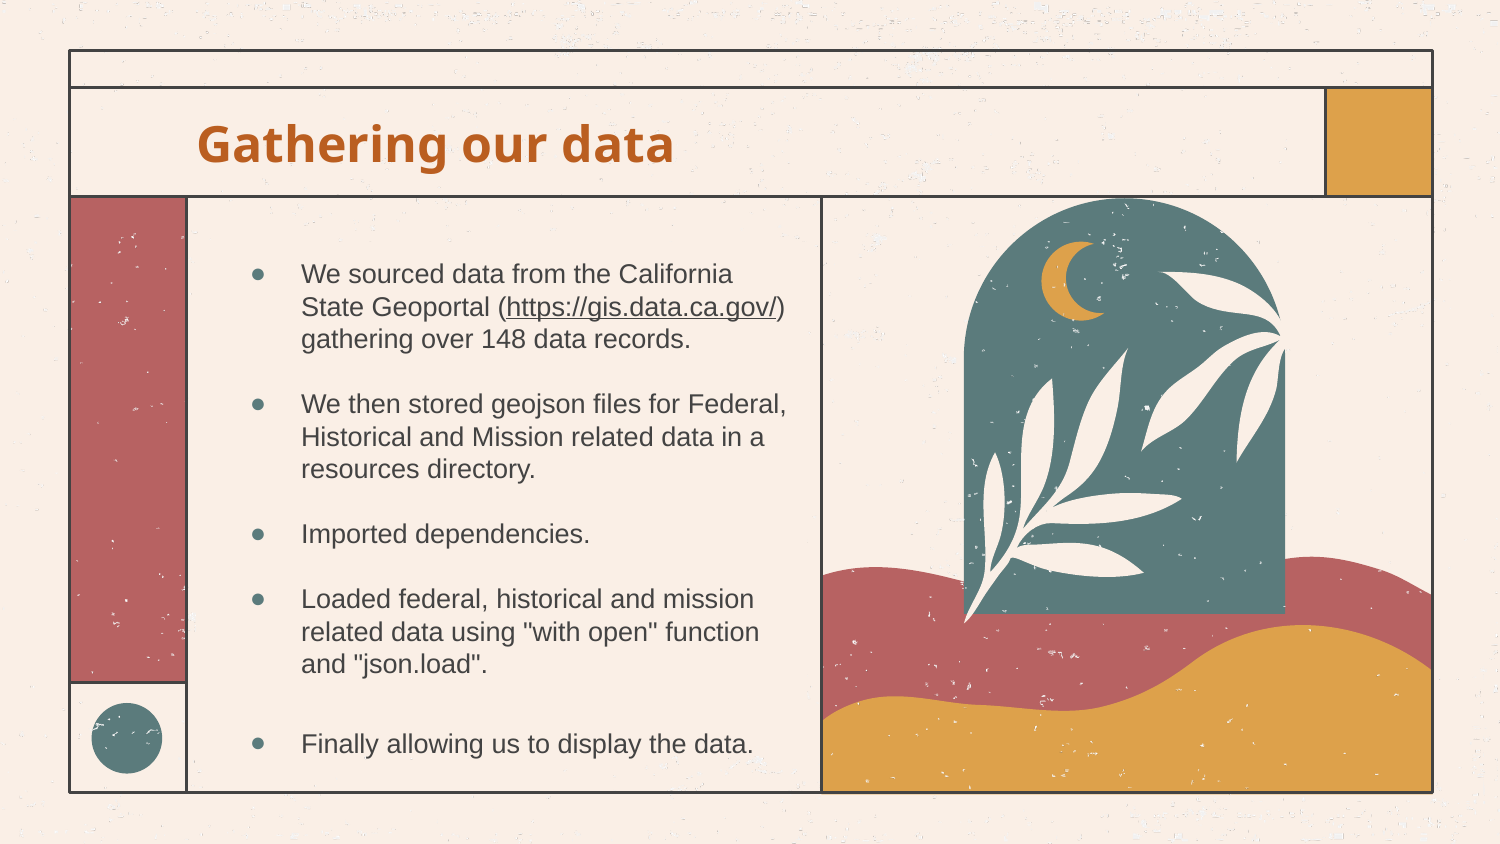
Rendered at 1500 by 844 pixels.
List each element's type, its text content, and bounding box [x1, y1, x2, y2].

list We sourced data from the California State Geoportal (https://gis.data.ca.gov/) gathering over 148 data records. We then stored geojson files for Federal, Historical and Mission related data in a resources directory. Imported dependencies. Loaded federal, historical and mission related data using "with open" function and "json.load". Finally allowing us to display the data. [196, 241, 808, 756]
picture [0, 0, 1500, 844]
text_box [68, 87, 1433, 198]
